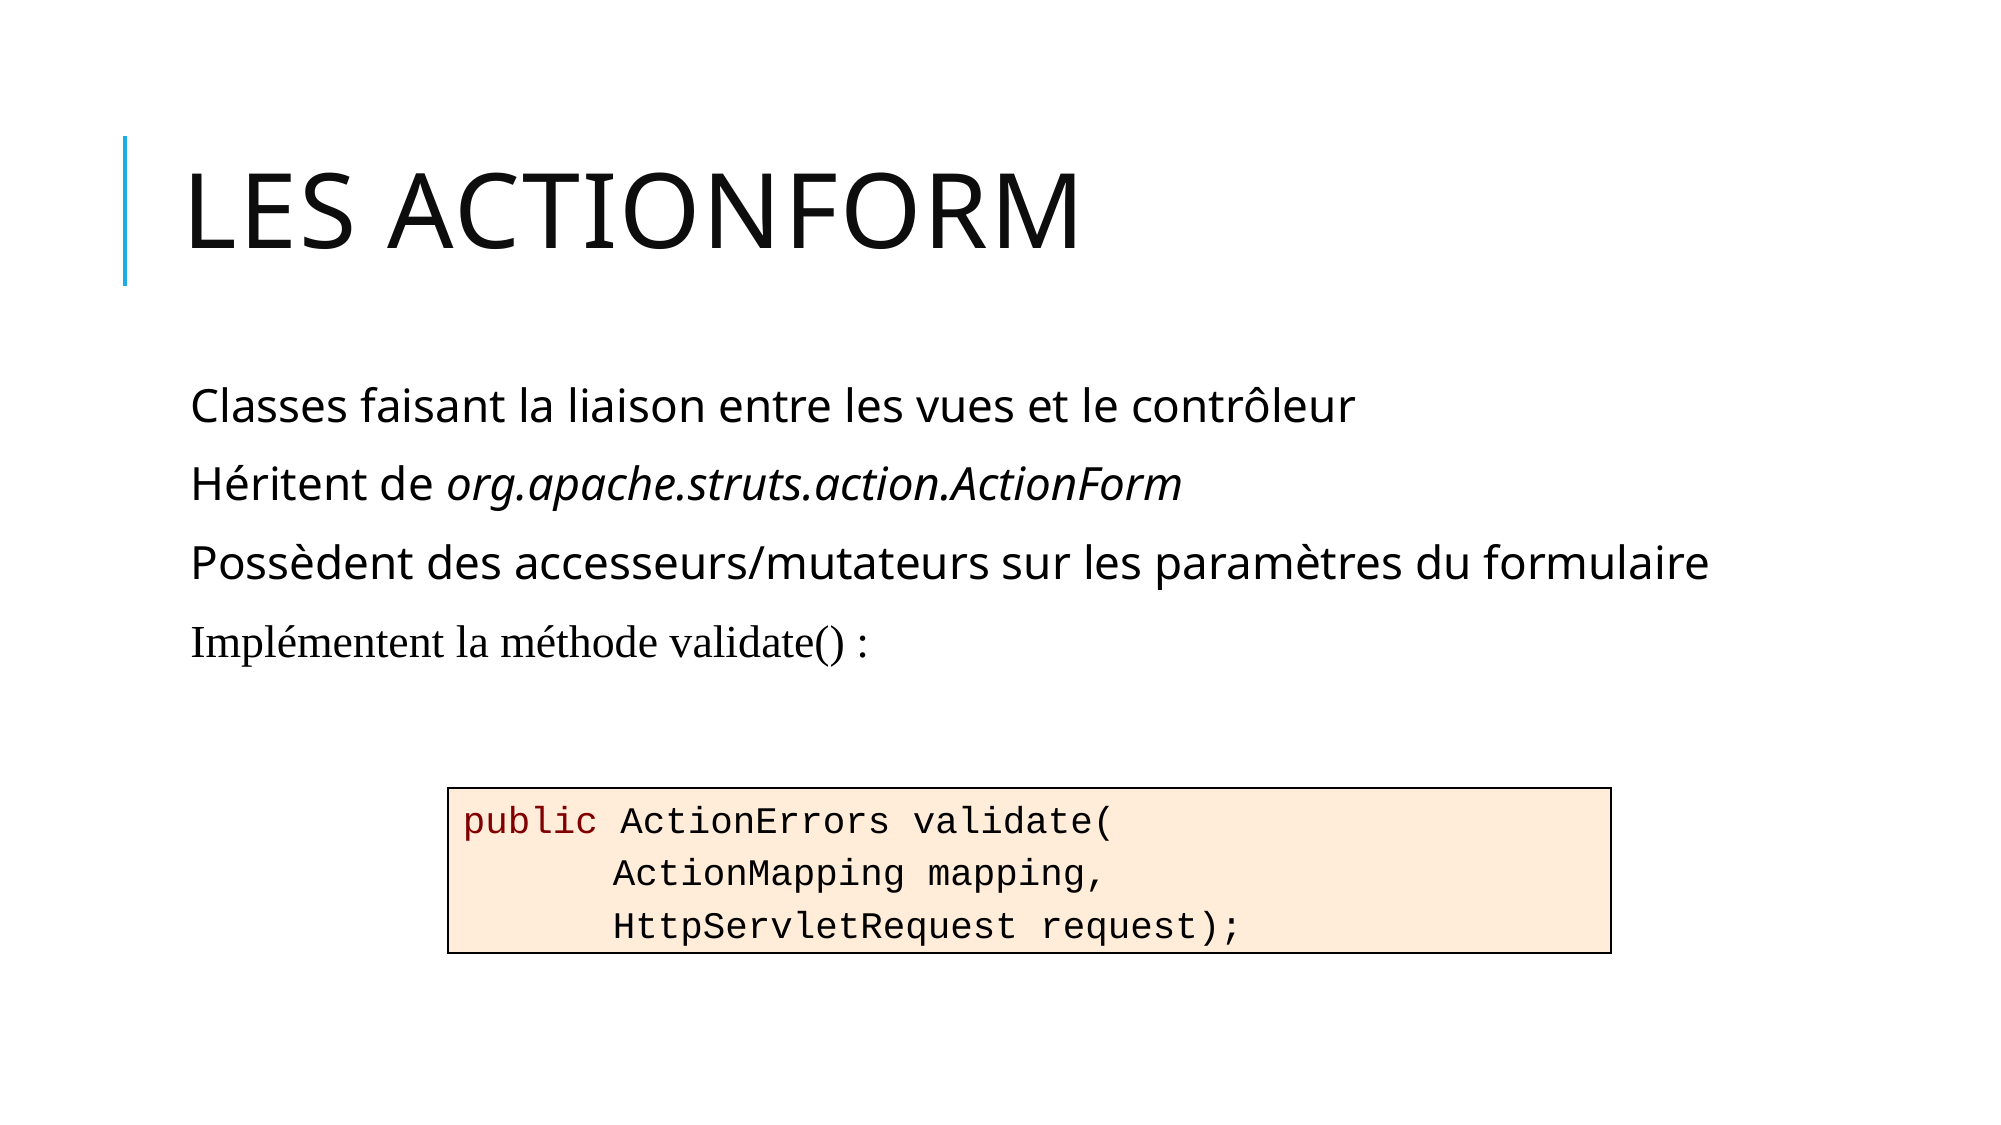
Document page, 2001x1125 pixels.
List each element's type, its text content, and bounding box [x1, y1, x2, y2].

list Classes faisant la liaison entre les vues et le contrôleur Héritent de org.apache.struts.action.ActionForm Possèdent des accesseurs/mutateurs sur les paramètres du formulaire Implémentent la méthode validate() : [168, 375, 1763, 1035]
text_box public ActionErrors validate( ActionMapping mapping, HttpServletRequest request); [448, 788, 1611, 953]
title Les ActionForm [168, 96, 1763, 342]
